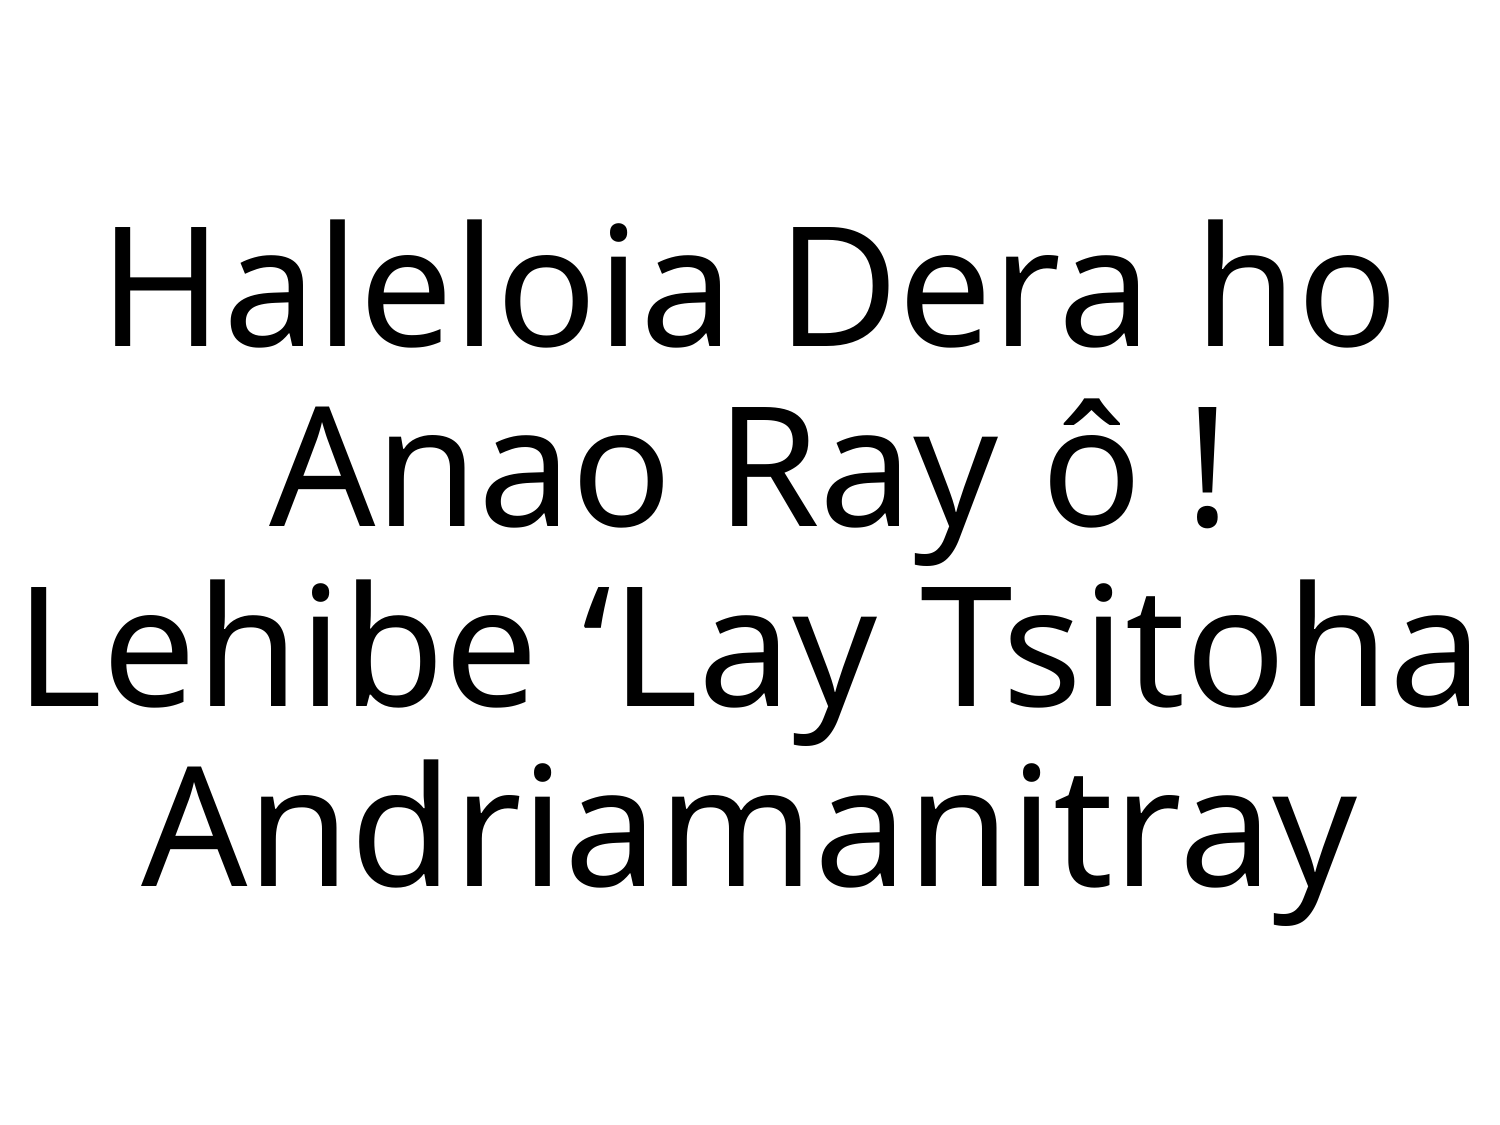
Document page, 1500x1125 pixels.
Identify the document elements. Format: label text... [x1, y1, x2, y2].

title Haleloia Dera ho Anao Ray ô ! Lehibe ‘Lay Tsitoha Andriamanitray [0, 0, 1500, 1125]
